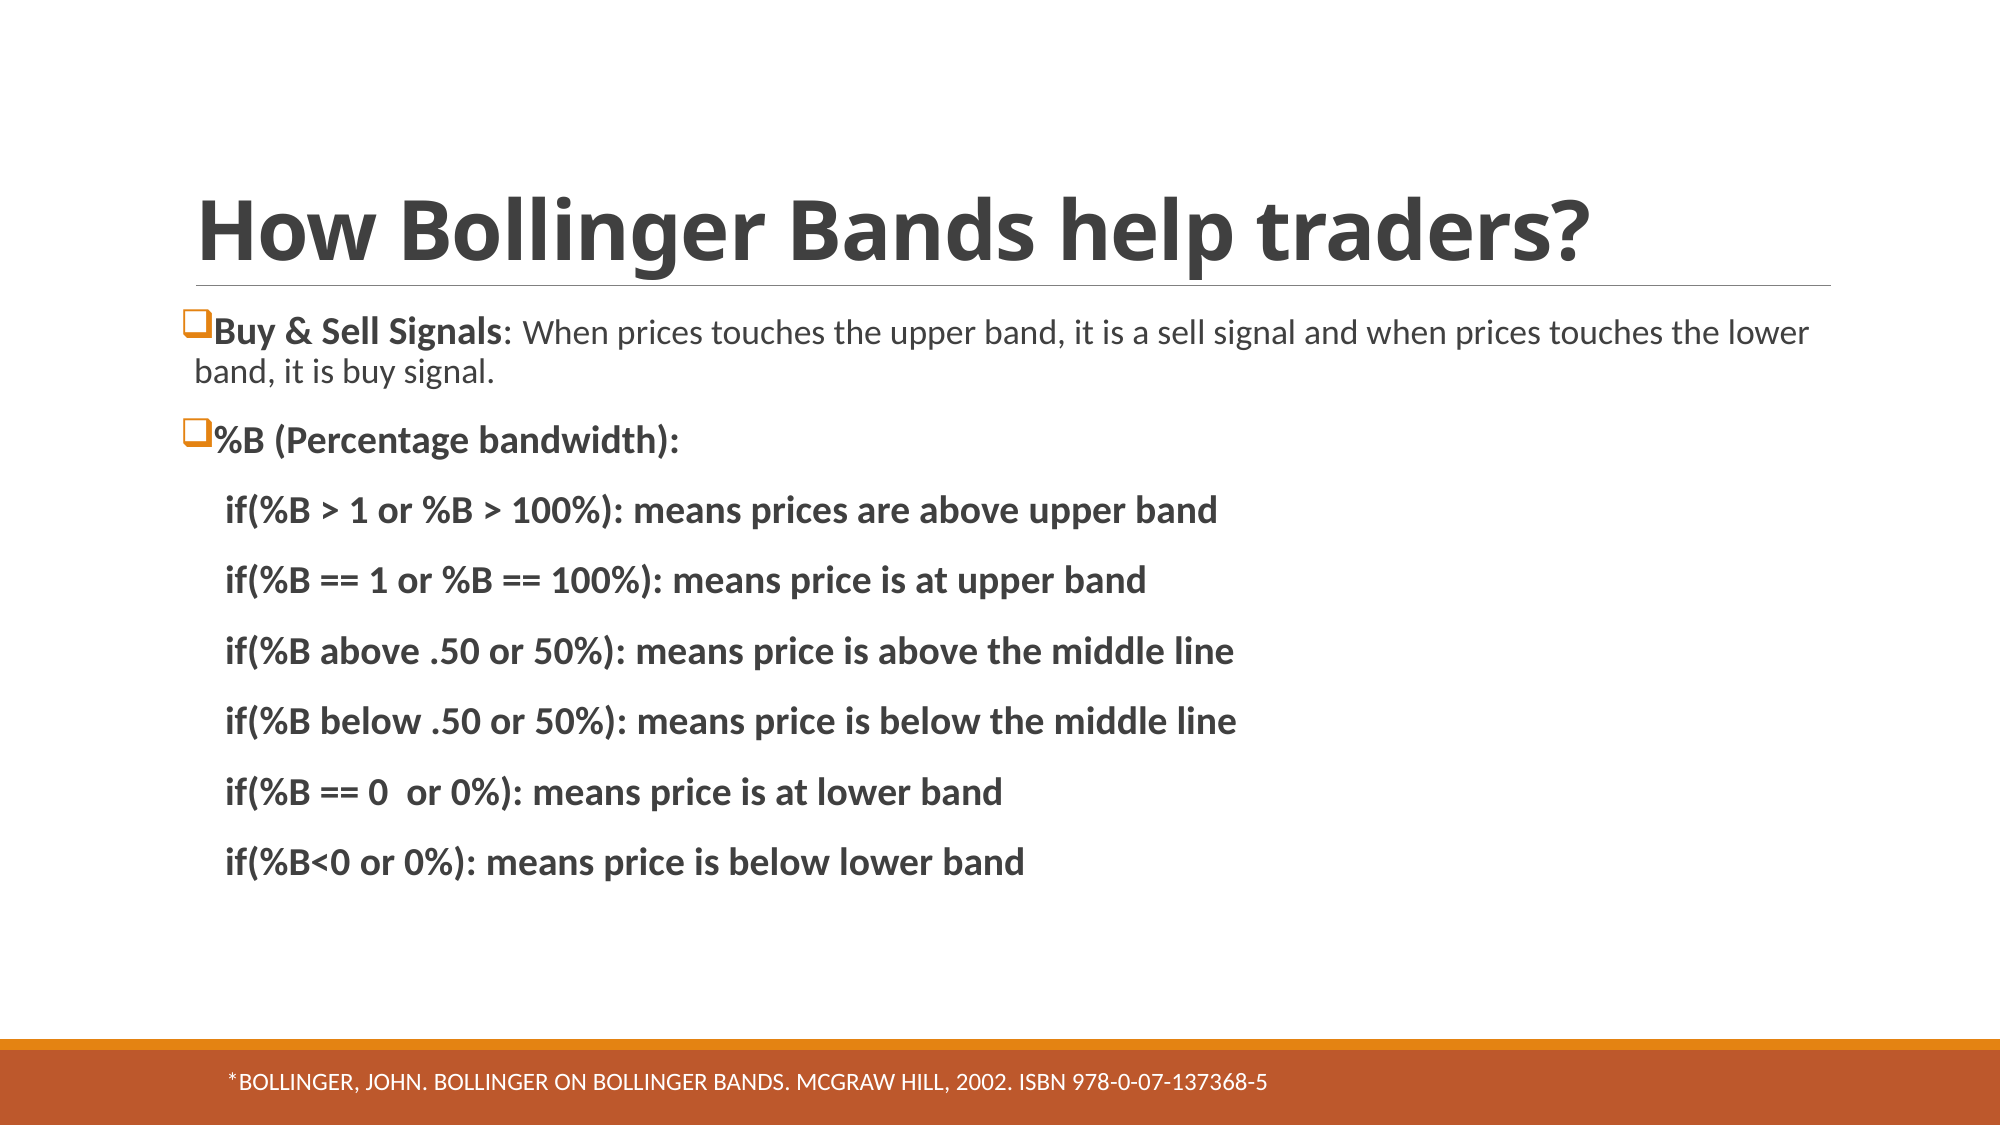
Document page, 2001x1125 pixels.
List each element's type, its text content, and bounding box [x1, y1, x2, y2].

title How Bollinger Bands help traders? [180, 47, 1830, 285]
list Buy & Sell Signals: When prices touches the upper band, it is a sell signal and when prices touches the lower band, it is buy signal. %B (Percentage bandwidth): if(%B > 1 or %B > 100%): means prices are above upper band if(%B == 1 or %B == 100%): means price is at upper band if(%B above .50 or 50%): means price is above the middle line if(%B below .50 or 50%): means price is below the middle line if(%B == 0 or 0%): means price is at lower band if(%B<0 or 0%): means price is below lower band [180, 302, 1830, 963]
footer *Bollinger, John. Bollinger on Bollinger Bands. McGraw Hill, 2002. ISBN 978-0-07-137368-5 [211, 1050, 1573, 1111]
